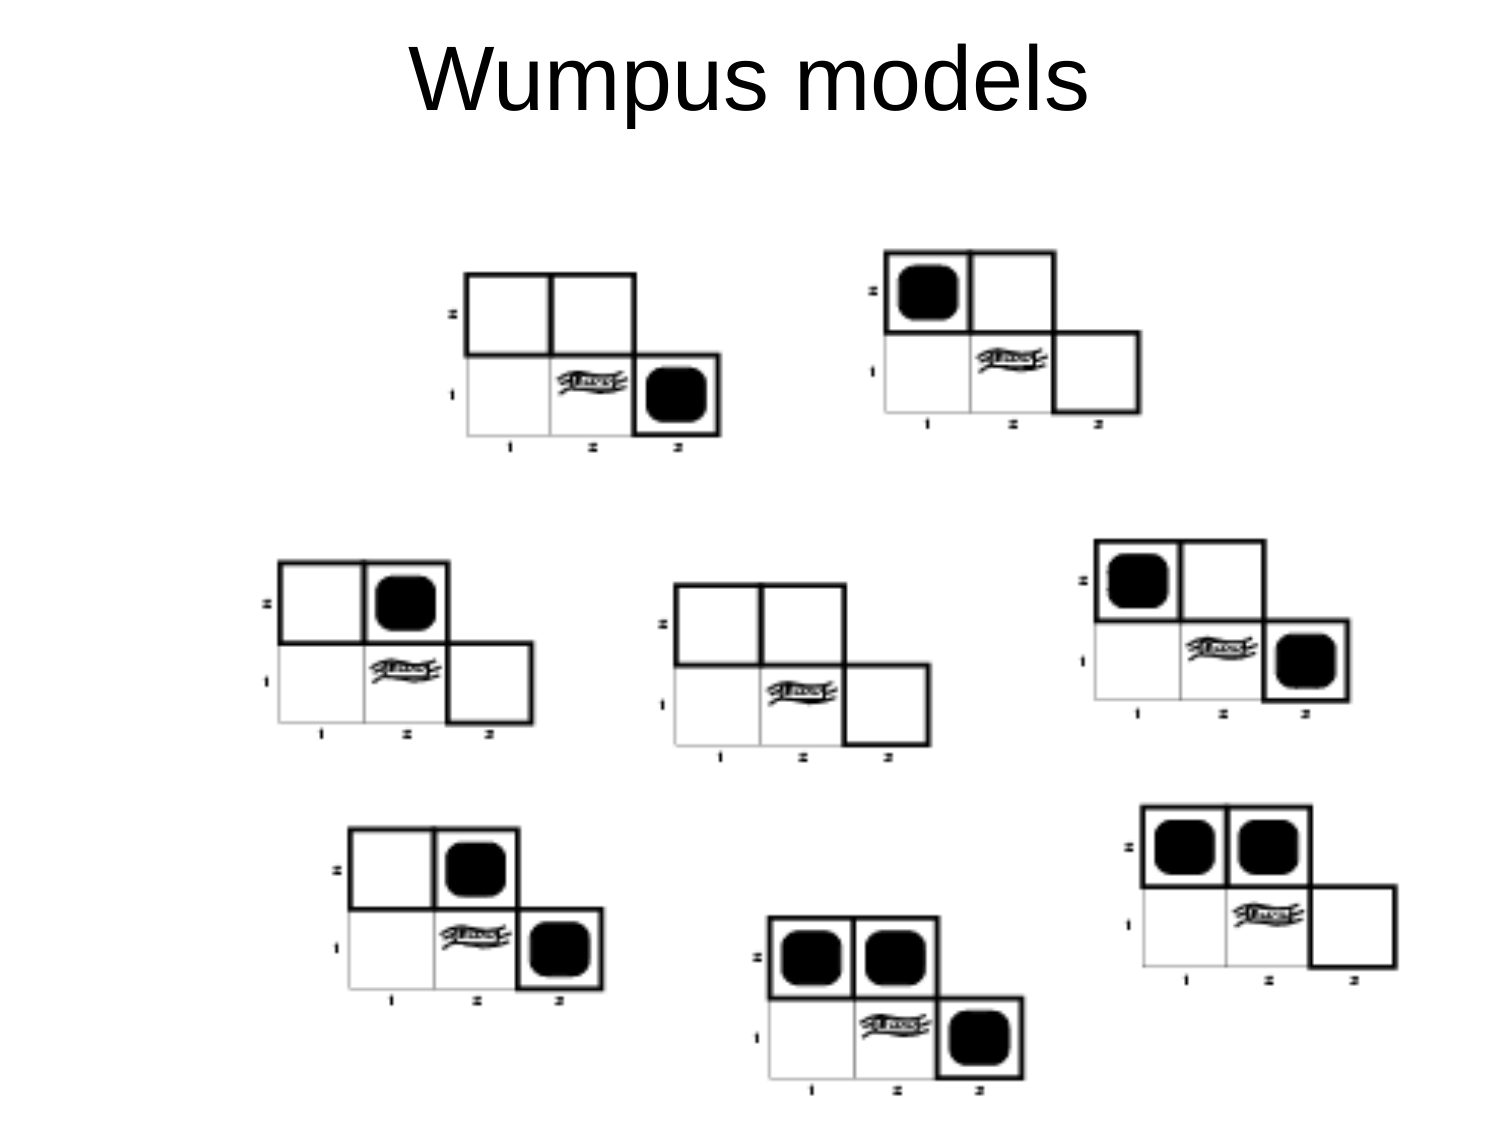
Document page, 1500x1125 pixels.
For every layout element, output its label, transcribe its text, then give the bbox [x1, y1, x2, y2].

title Wumpus models [75, 0, 1425, 135]
picture [49, 137, 1448, 1125]
